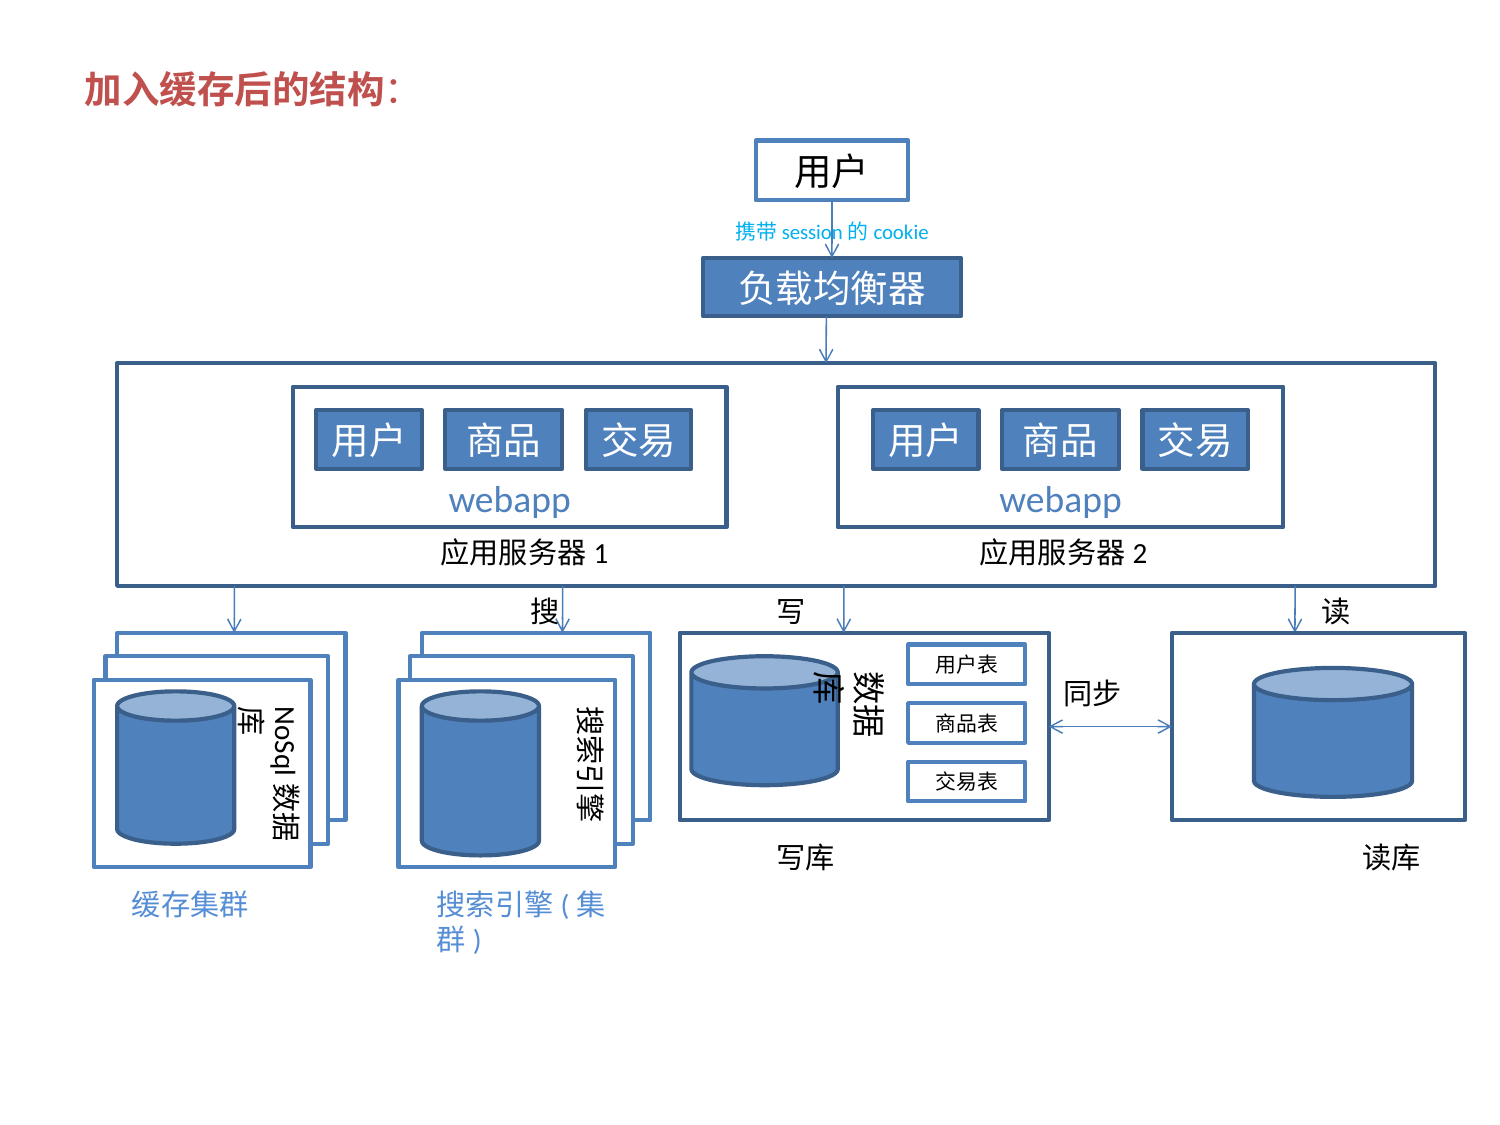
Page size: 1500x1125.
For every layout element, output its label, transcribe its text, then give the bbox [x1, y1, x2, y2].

text_box 应用服务器2 [884, 527, 1243, 577]
text_box [103, 654, 330, 846]
text_box 搜 [515, 585, 610, 636]
text_box [396, 678, 617, 869]
text_box 用户 [871, 408, 981, 471]
text_box [678, 631, 1051, 822]
text_box 搜索引擎(集群) [421, 878, 657, 964]
text_box 负载均衡器 [701, 256, 963, 318]
text_box [420, 631, 652, 822]
text_box [408, 654, 635, 846]
text_box 写 [761, 585, 856, 636]
text_box 读 [1306, 585, 1401, 636]
text_box 用户 [314, 408, 424, 471]
text_box [115, 689, 237, 846]
text_box 交易 [1140, 408, 1250, 471]
text_box 读库 [1347, 831, 1442, 882]
text_box 用户 [754, 138, 910, 202]
text_box [115, 361, 1437, 588]
text_box [1170, 631, 1467, 822]
text_box 交易表 [906, 760, 1027, 803]
text_box 应用服务器1 [345, 527, 703, 577]
text_box 同步 [1048, 667, 1143, 718]
text_box 数据库 [826, 656, 897, 774]
text_box 交易 [584, 408, 693, 471]
text_box 缓存集群 [117, 878, 352, 929]
text_box 搜索引擎 [550, 691, 617, 856]
text_box 写 [694, 659, 826, 686]
text_box 登录注册 [120, 694, 231, 718]
text_box 写库 [761, 831, 856, 882]
text_box 用户表 [906, 642, 1027, 686]
text_box [689, 654, 838, 788]
text_box 加入缓存后的结构： [70, 58, 1429, 119]
text_box 商品 [443, 408, 564, 471]
text_box NoSql数据库 [246, 691, 312, 868]
text_box 缓存集群 [1257, 671, 1409, 698]
text_box [419, 689, 542, 858]
text_box webapp [836, 385, 1285, 529]
text_box 商品 [425, 694, 536, 718]
text_box 商品表 [906, 701, 1027, 745]
text_box [115, 631, 348, 822]
text_box 商品 [1000, 408, 1121, 471]
text_box [92, 678, 313, 869]
text_box 携带session的cookie [644, 210, 1020, 251]
text_box webapp [291, 385, 729, 529]
text_box [1251, 665, 1415, 799]
